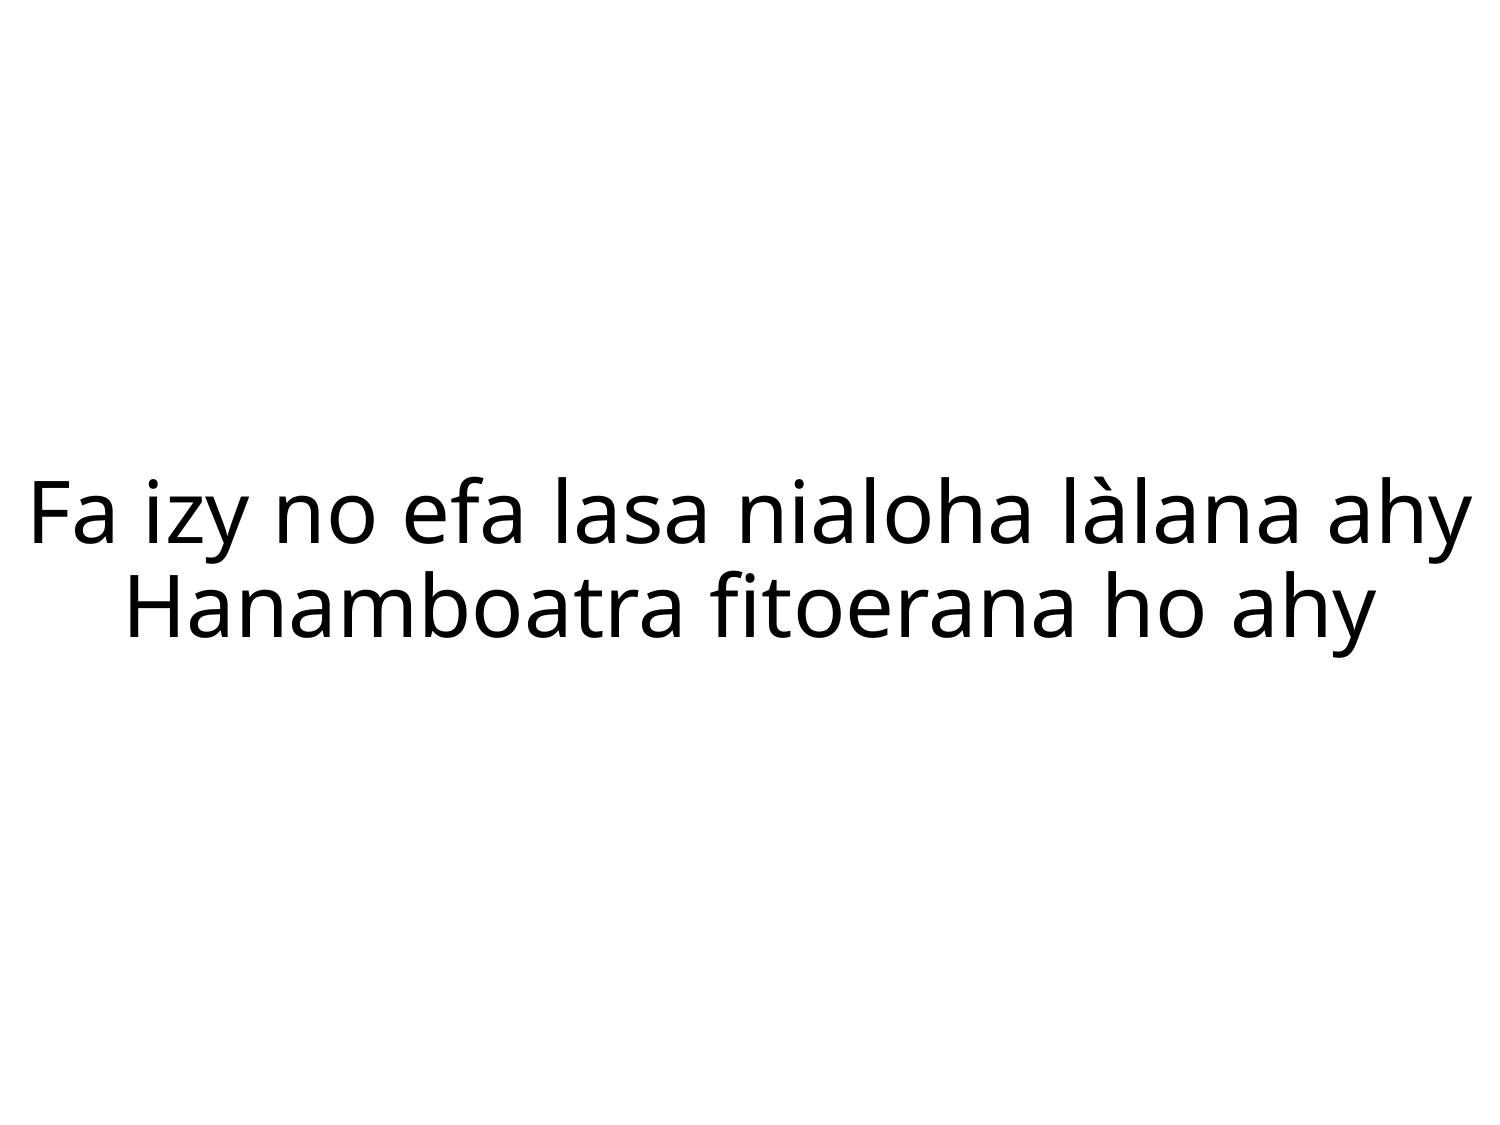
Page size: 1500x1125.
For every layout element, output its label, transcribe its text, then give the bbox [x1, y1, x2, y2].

title Fa izy no efa lasa nialoha làlana ahy Hanamboatra fitoerana ho ahy [0, 453, 1500, 672]
